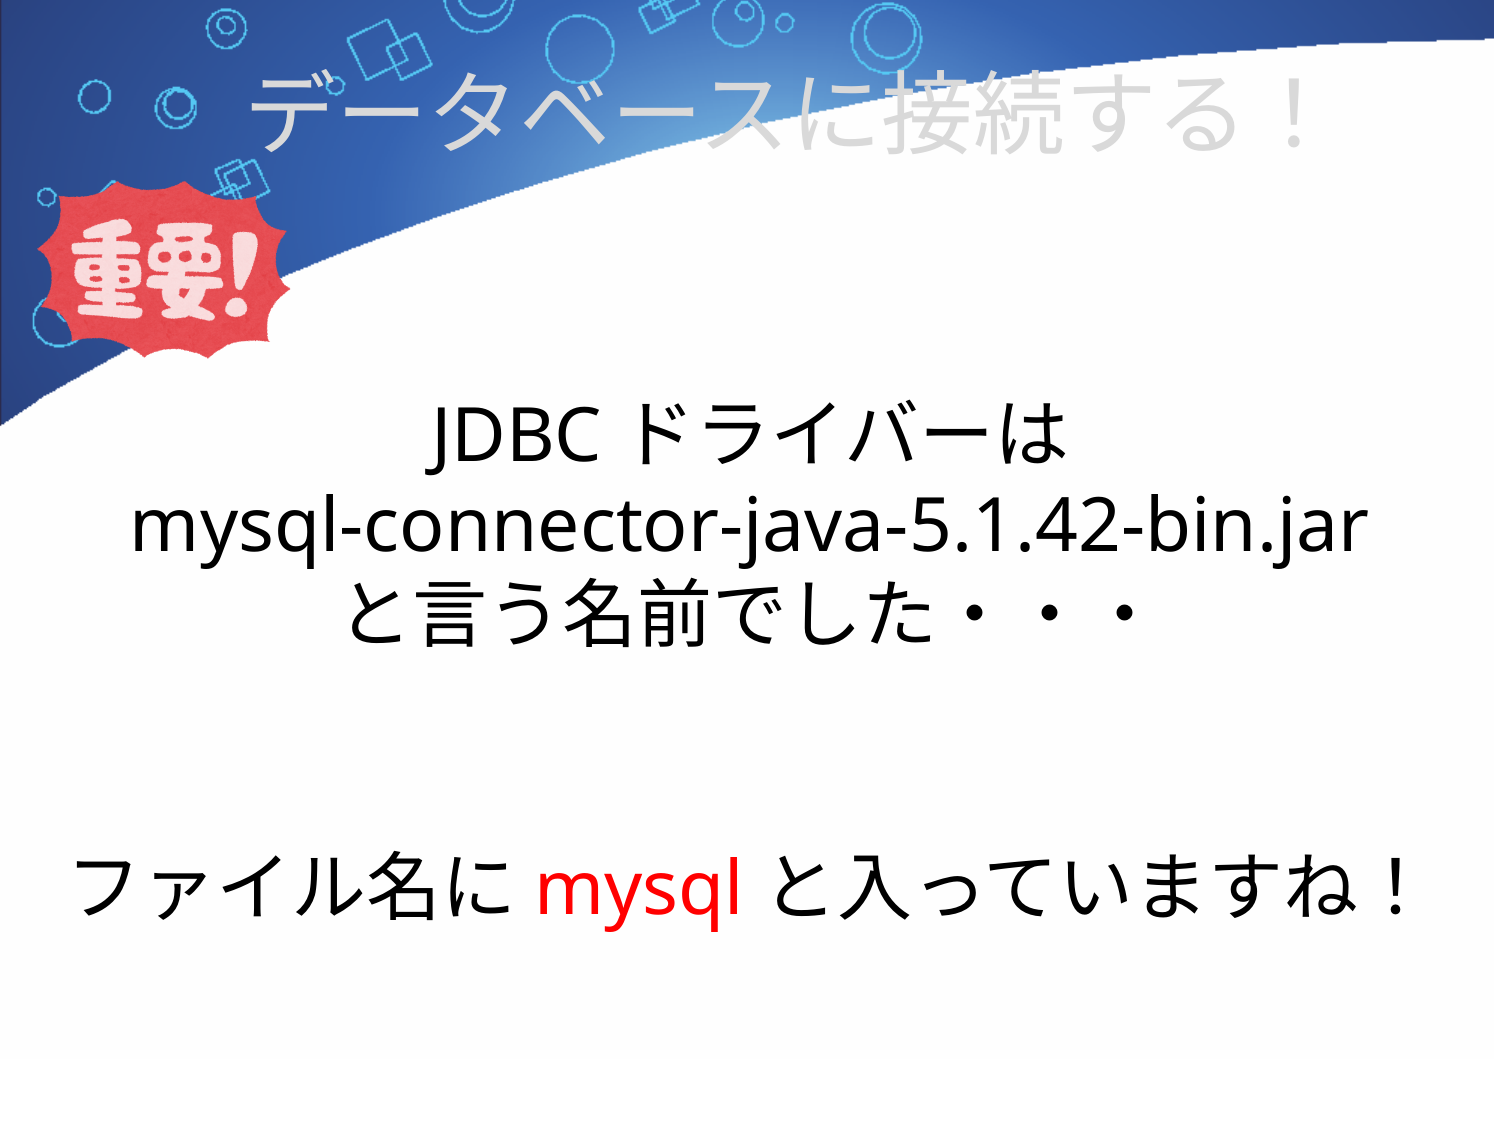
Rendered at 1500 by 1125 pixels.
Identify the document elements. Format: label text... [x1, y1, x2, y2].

text_box ファイル名にmysqlと入っていますね！ [0, 695, 1500, 1074]
picture [0, 0, 1494, 1060]
